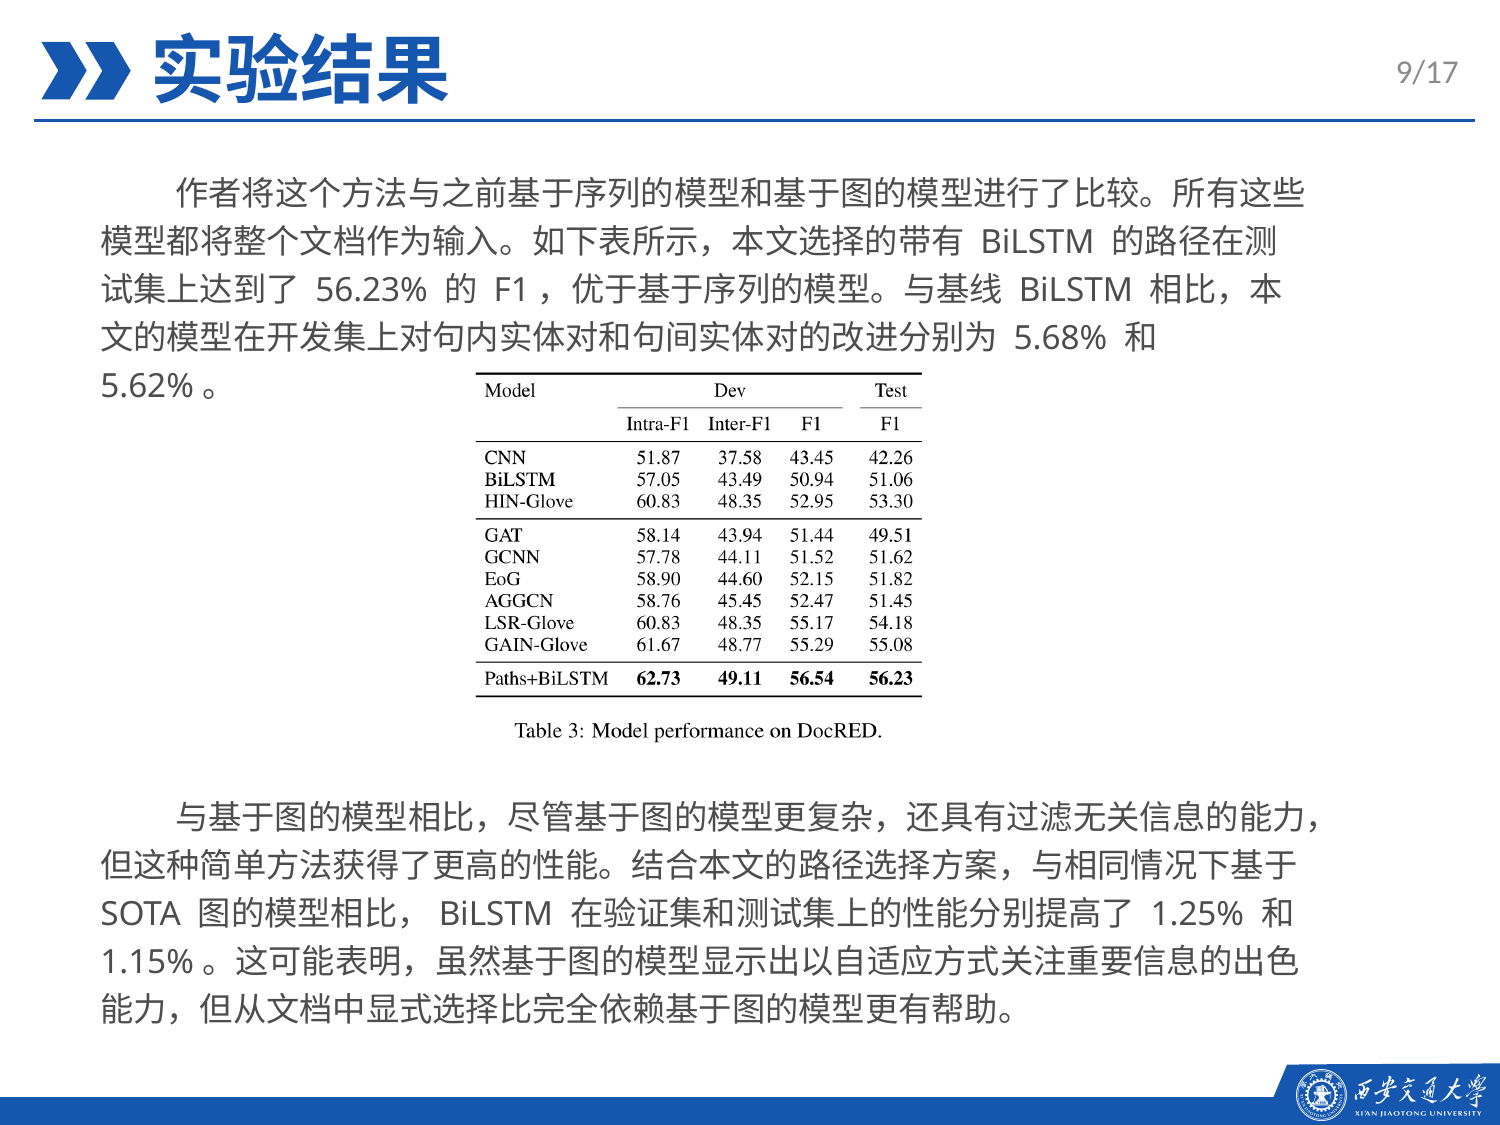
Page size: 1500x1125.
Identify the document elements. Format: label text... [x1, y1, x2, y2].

picture [461, 362, 931, 750]
text_box 与基于图的模型相比，尽管基于图的模型更复杂，还具有过滤无关信息的能力，但这种简单方法获得了更高的性能。结合本文的路径选择方案，与相同情况下基于 SOTA 图的模型相比，BiLSTM 在验证集和测试集上的性能分别提高了 1.25% 和 1.15%。这可能表明，虽然基于图的模型显示出以自适应方式关注重要信息的出色能力，但从文档中显式选择比完全依赖基于图的模型更有帮助。 [85, 781, 1321, 1090]
text_box 作者将这个方法与之前基于序列的模型和基于图的模型进行了比较。所有这些模型都将整个文档作为输入。如下表所示，本文选择的带有 BiLSTM 的路径在测试集上达到了 56.23% 的 F1，优于基于序列的模型。与基线 BiLSTM 相比，本文的模型在开发集上对句内实体对和句间实体对的改进分别为 5.68% 和 5.62%。 [85, 157, 1321, 412]
picture [1296, 1069, 1486, 1121]
slide_number 9/17 [1355, 41, 1474, 100]
text_box 实验结果 [0, 14, 601, 120]
